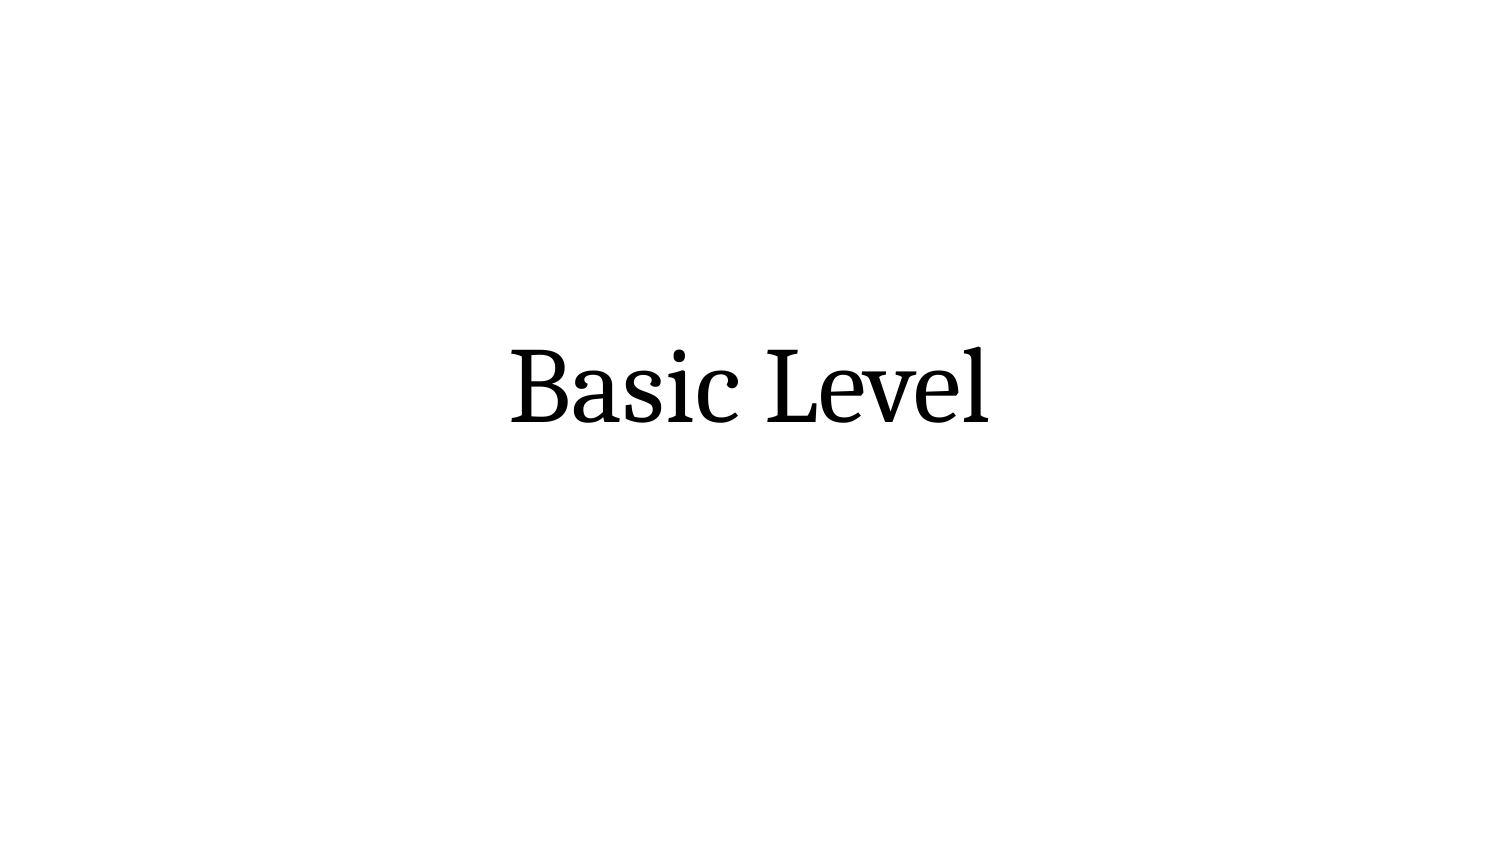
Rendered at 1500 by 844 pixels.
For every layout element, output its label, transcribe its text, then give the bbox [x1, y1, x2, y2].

title Basic Level [51, 318, 1449, 459]
